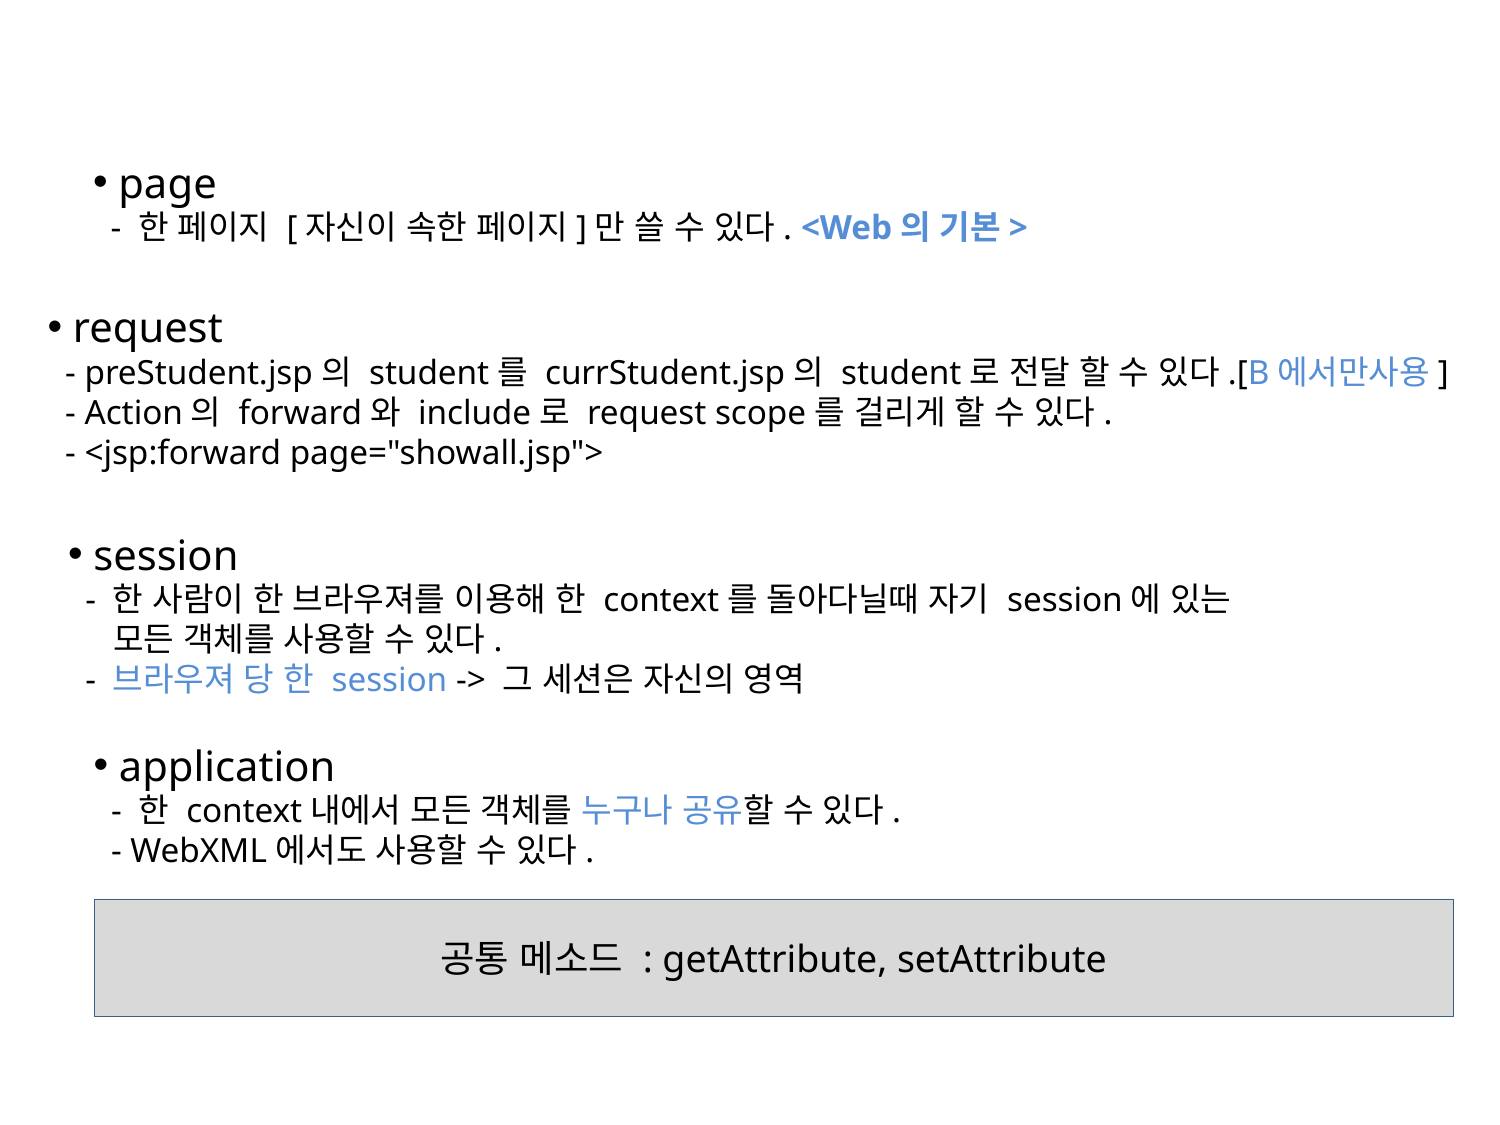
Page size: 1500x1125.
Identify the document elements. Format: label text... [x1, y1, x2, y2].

text_box session - 한 사람이 한 브라우져를 이용해 한 context를 돌아다닐때 자기 session에 있는 모든 객체를 사용할 수 있다. - 브라우져 당 한 session -> 그 세션은 자신의 영역 [53, 520, 1466, 706]
text_box 공통 메소드 : getAttribute, setAttribute [93, 897, 1455, 1018]
text_box page - 한 페이지 [자신이 속한 페이지]만 쓸 수 있다. <Web의 기본> [78, 149, 1043, 254]
text_box request - preStudent.jsp의 student를 currStudent.jsp의 student로 전달 할 수 있다.[B에서만사용] - Action의 forward와 include로 request scope를 걸리게 할 수 있다. - <jsp:forward page="showall.jsp"> [32, 293, 1464, 479]
text_box application - 한 context내에서 모든 객체를 누구나 공유할 수 있다. - WebXML에서도 사용할 수 있다. [78, 731, 917, 877]
